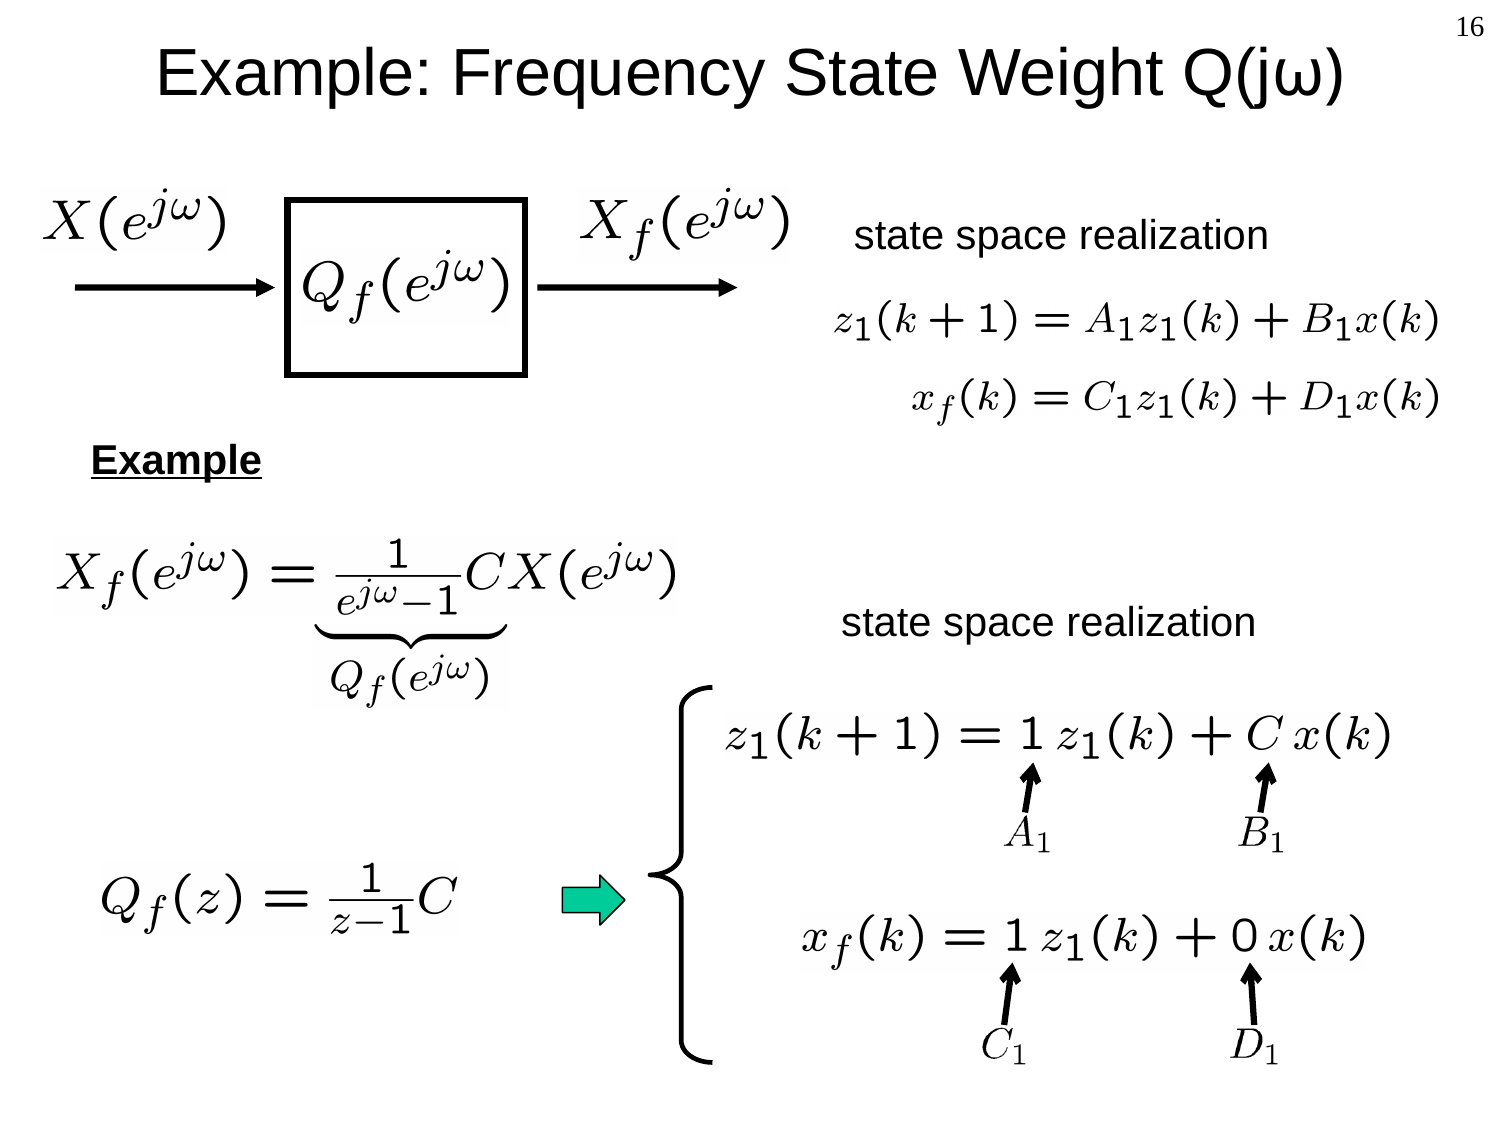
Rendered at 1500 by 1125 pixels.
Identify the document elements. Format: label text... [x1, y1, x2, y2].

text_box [74, 199, 738, 376]
picture [54, 537, 678, 615]
text_box [649, 687, 713, 1063]
title Example: Frequency State Weight Q(jω) [112, 0, 1388, 163]
picture [799, 912, 1367, 973]
text_box Example [75, 425, 278, 490]
text_box state space realization [838, 200, 1285, 265]
picture [577, 187, 790, 263]
picture [834, 299, 1438, 341]
picture [302, 249, 510, 326]
picture [100, 862, 458, 935]
picture [1228, 1024, 1280, 1068]
picture [999, 812, 1051, 855]
picture [1237, 812, 1284, 855]
picture [724, 712, 1391, 761]
picture [912, 377, 1439, 428]
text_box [1220, 991, 1284, 996]
slide_number 16 [1187, 0, 1500, 76]
picture [39, 187, 228, 252]
picture [980, 1024, 1028, 1067]
text_box state space realization [826, 587, 1272, 653]
text_box [562, 875, 625, 926]
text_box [1239, 783, 1290, 792]
picture [312, 624, 509, 710]
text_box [976, 989, 1040, 999]
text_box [1003, 783, 1055, 792]
